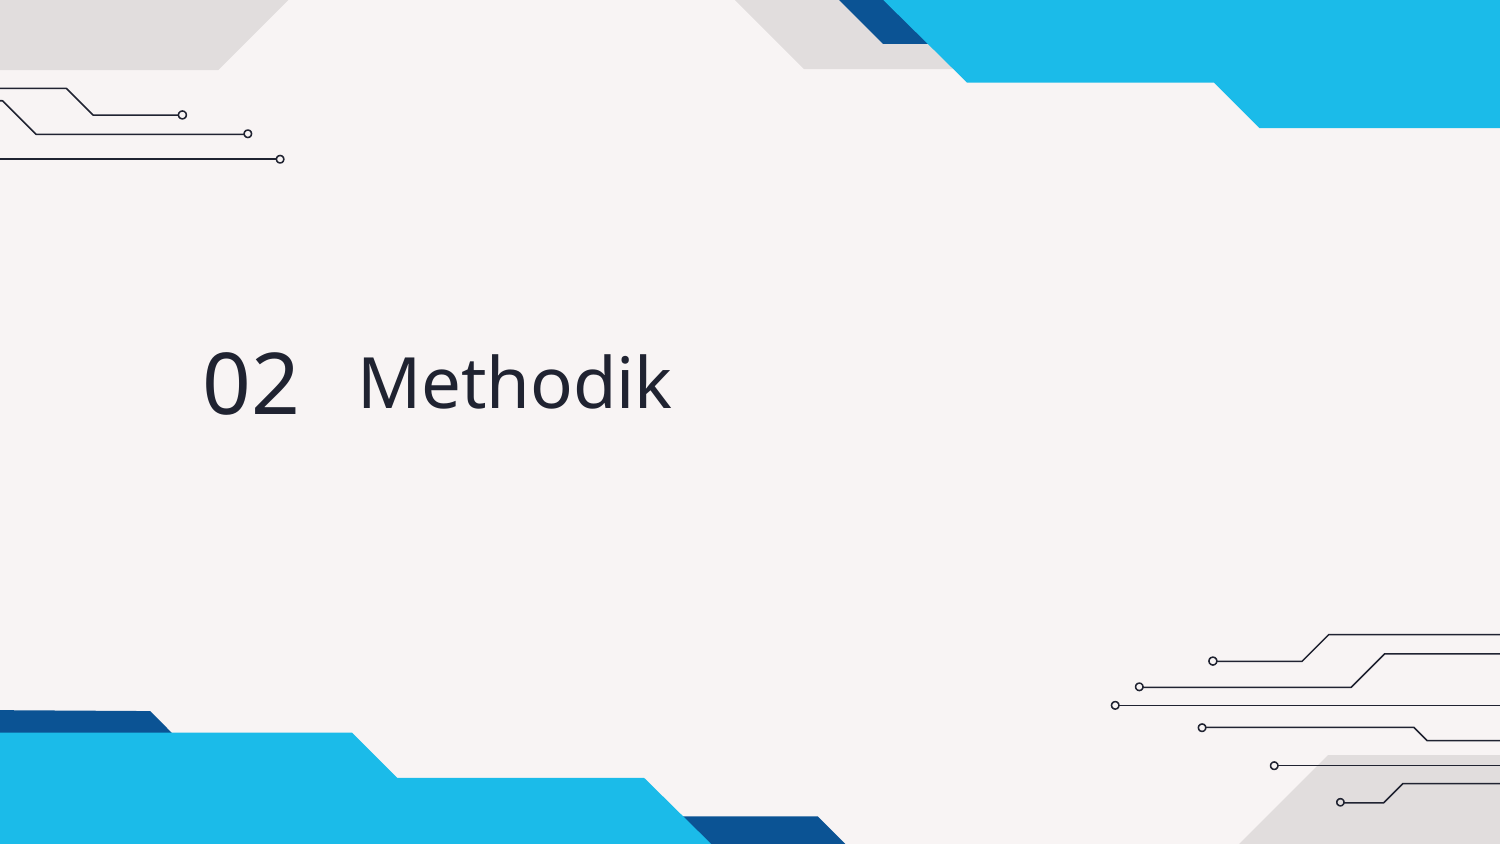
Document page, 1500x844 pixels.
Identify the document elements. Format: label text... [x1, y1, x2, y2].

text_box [1111, 634, 1500, 807]
title Methodik [342, 256, 1025, 505]
title 02 [172, 256, 332, 505]
